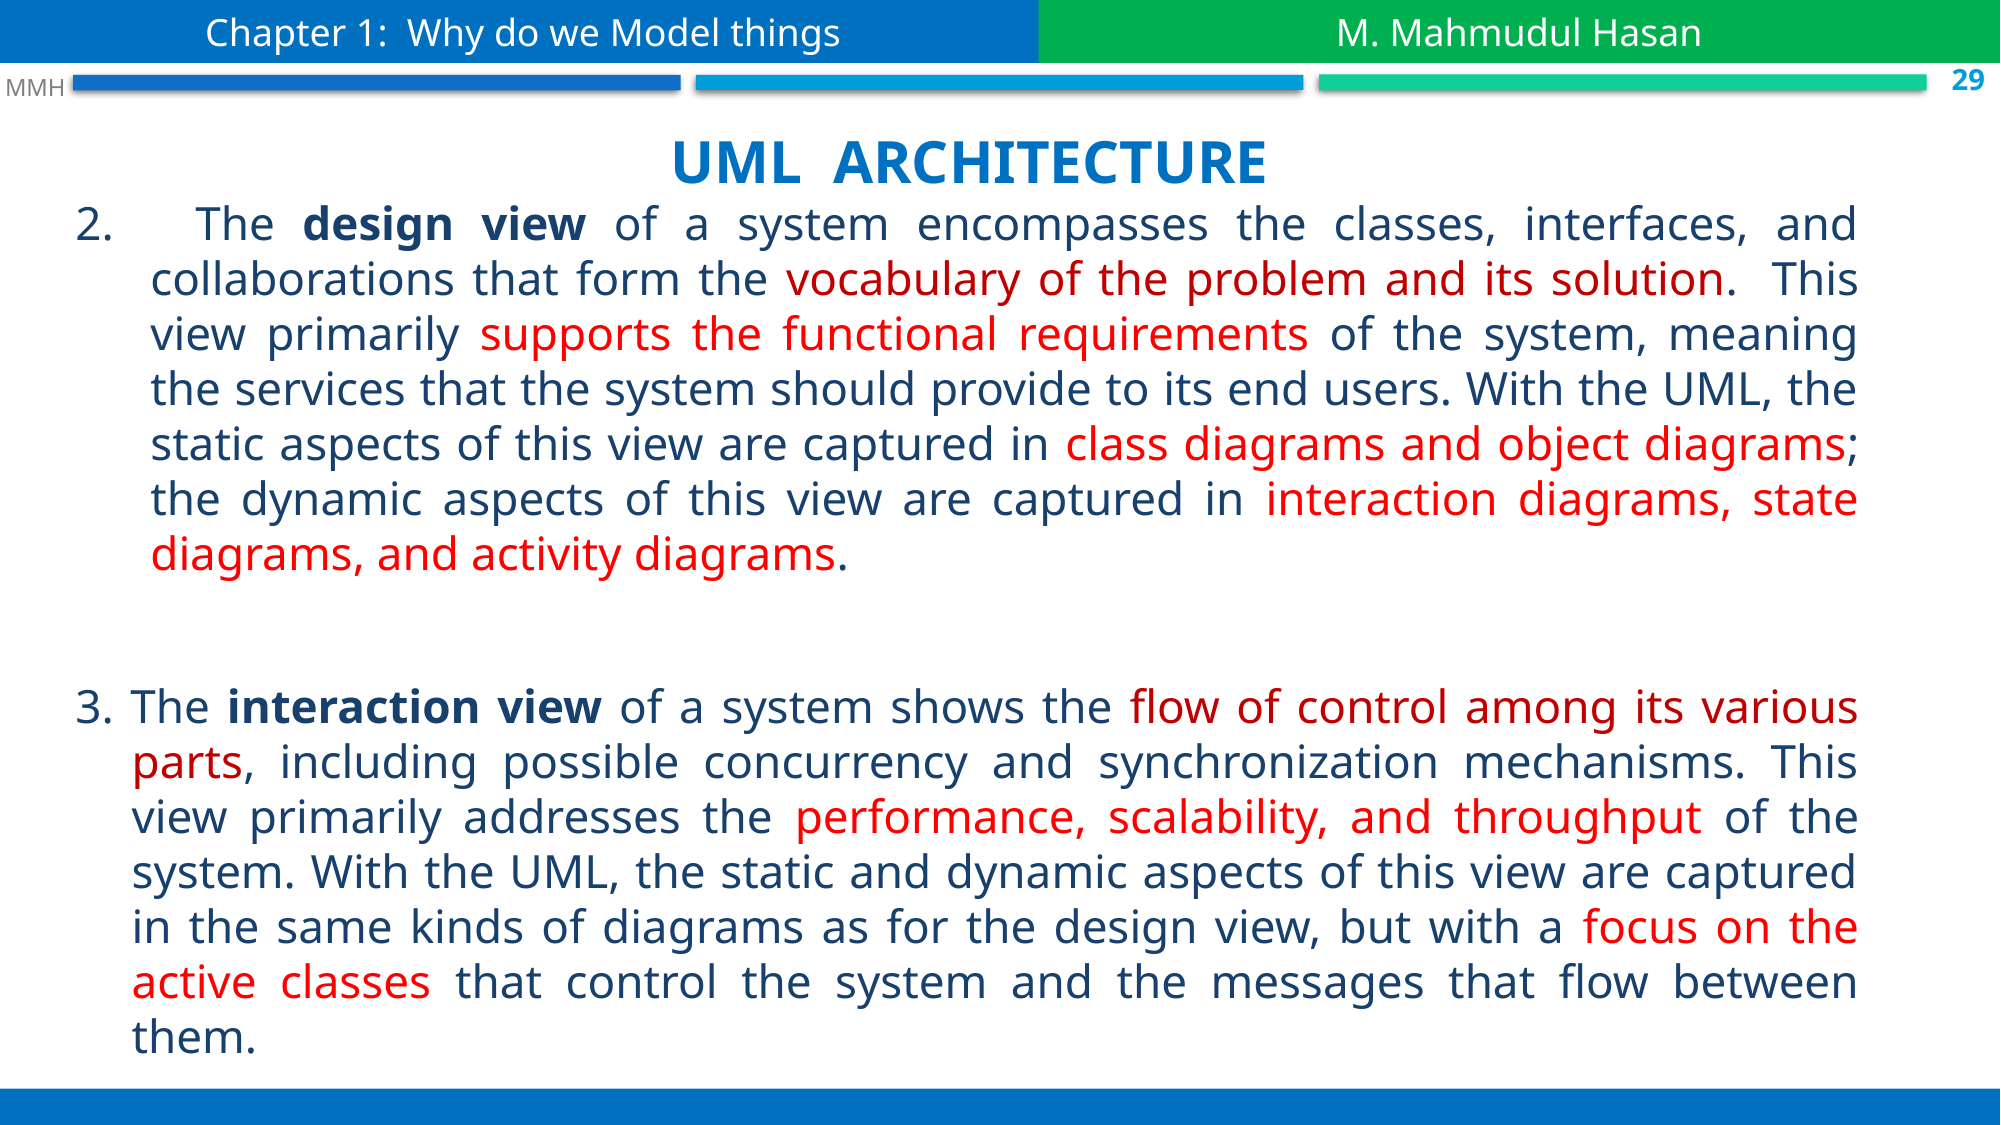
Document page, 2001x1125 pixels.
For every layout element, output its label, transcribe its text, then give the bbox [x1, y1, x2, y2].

text_box Chapter 1: Why do we Model things [0, 0, 1037, 65]
title Uml architecture [72, 95, 1882, 204]
text_box M. Mahmudul Hasan [1037, 0, 2000, 65]
text_box S.29 [1920, 65, 2000, 80]
text_box [0, 1087, 2000, 1125]
text_box MMH [0, 65, 83, 110]
list 2. The design view of a system encompasses the classes, interfaces, and collaborations that form the vocabulary of the problem and its solution. This view primarily supports the functional requirements of the system, meaning the services that the system should provide to its end users. With the UML, the static aspects of this view are captured in class diagrams and object diagrams; the dynamic aspects of this view are captured in interaction diagrams, state diagrams, and activity diagrams. 3. The interaction view of a system shows the flow of control among its various parts, including possible concurrency and synchronization mechanisms. This view primarily addresses the performance, scalability, and throughput of the system. With the UML, the static and dynamic aspects of this view are captured in the same kinds of diagrams as for the design view, but with a focus on the active classes that control the system and the messages that flow between them. [60, 238, 1875, 1019]
